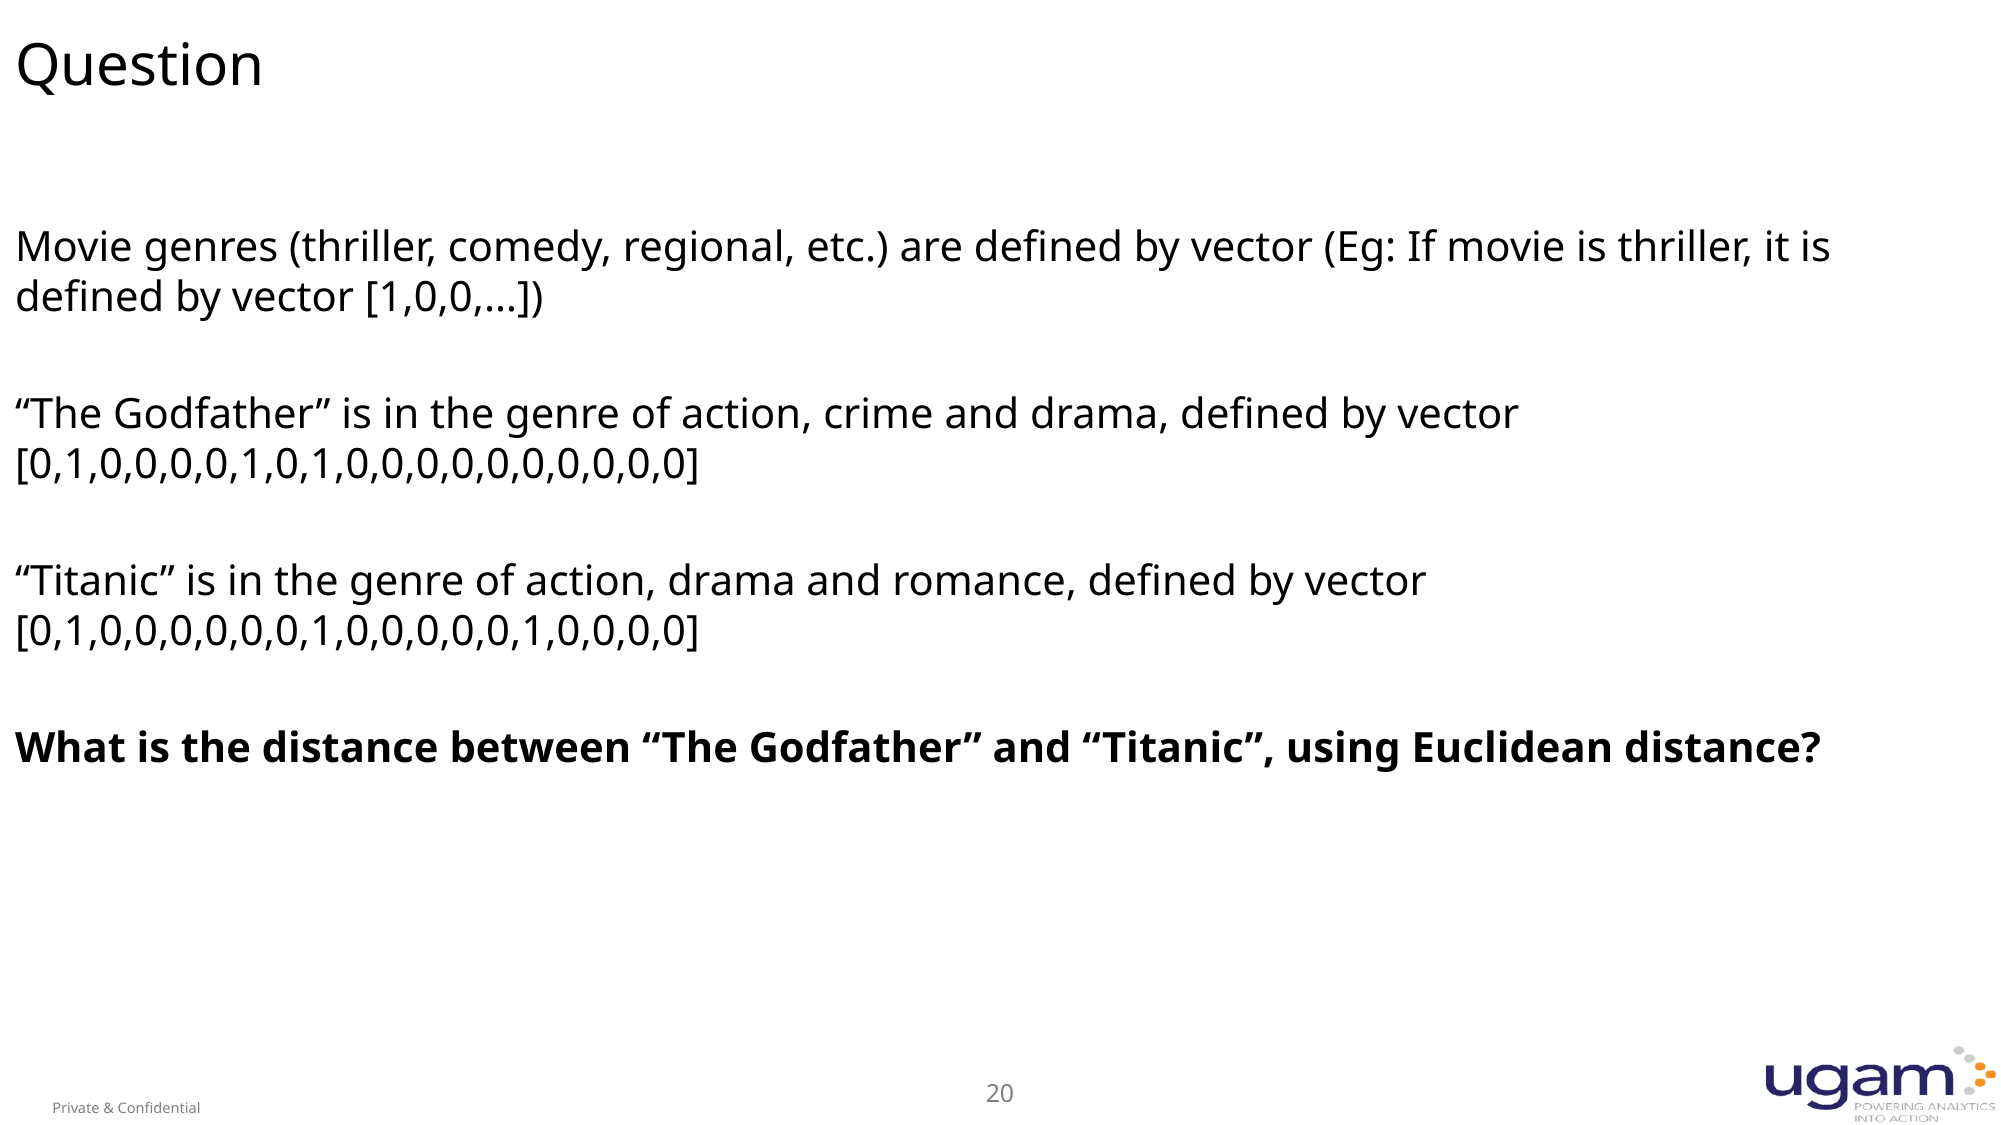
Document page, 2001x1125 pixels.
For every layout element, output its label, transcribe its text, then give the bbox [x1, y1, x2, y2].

picture [1766, 1046, 1996, 1122]
title Question [0, 0, 2000, 125]
list Movie genres (thriller, comedy, regional, etc.) are defined by vector (Eg: If movie is thriller, it is defined by vector [1,0,0,…]) “The Godfather” is in the genre of action, crime and drama, defined by vector [0,1,0,0,0,0,1,0,1,0,0,0,0,0,0,0,0,0,0] “Titanic” is in the genre of action, drama and romance, defined by vector [0,1,0,0,0,0,0,0,1,0,0,0,0,0,1,0,0,0,0] What is the distance between “The Godfather” and “Titanic”, using Euclidean distance? [0, 212, 2000, 992]
